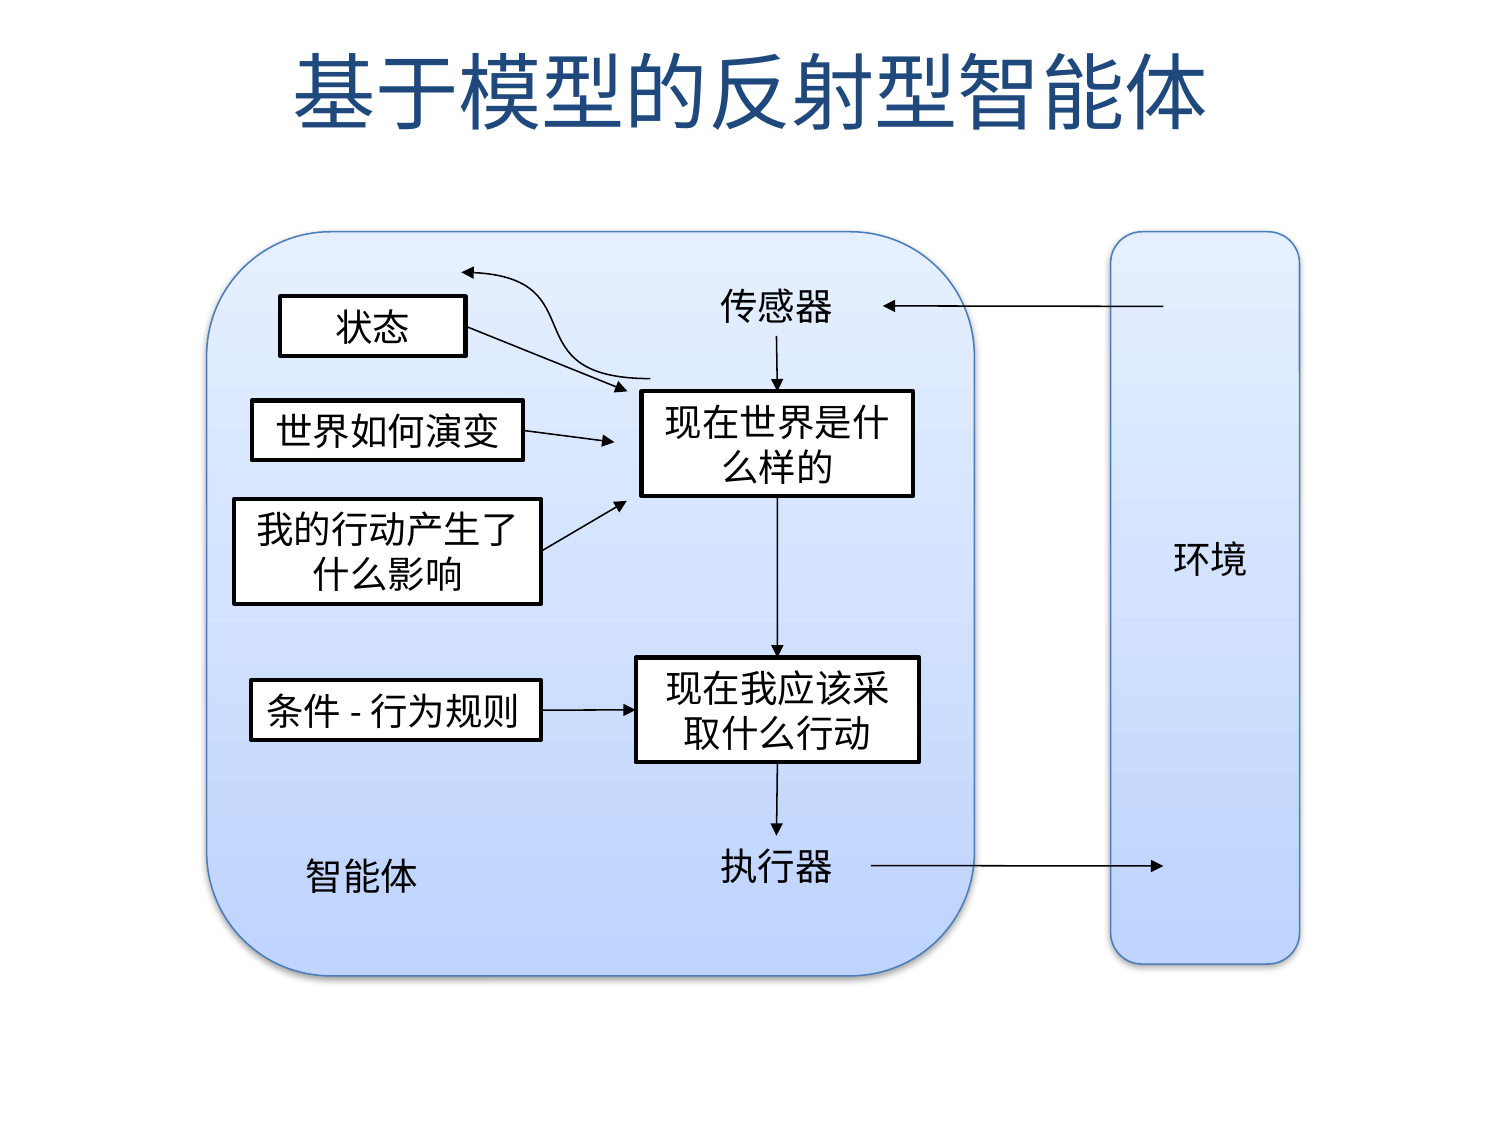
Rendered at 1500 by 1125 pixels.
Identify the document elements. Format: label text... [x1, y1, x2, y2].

text_box [1109, 589, 1301, 965]
text_box [205, 230, 973, 977]
text_box 现在世界是什么样的 [639, 389, 915, 498]
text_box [523, 430, 615, 443]
text_box 传感器 [670, 276, 883, 336]
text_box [465, 388, 628, 392]
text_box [461, 272, 651, 379]
text_box 世界如何演变 [250, 398, 525, 462]
text_box 智能体 [285, 845, 439, 906]
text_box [540, 500, 628, 553]
text_box 执行器 [681, 835, 871, 896]
text_box [778, 314, 976, 864]
text_box 现在我应该采取什么行动 [634, 655, 921, 764]
text_box 条件-行为规则 [249, 678, 543, 742]
text_box 我的行动产生了什么影响 [232, 497, 543, 606]
text_box 状态 [278, 294, 455, 358]
text_box [1109, 230, 1301, 528]
text_box 基于模型的反射型智能体 [41, 32, 1459, 163]
text_box 环境 [1092, 528, 1329, 589]
